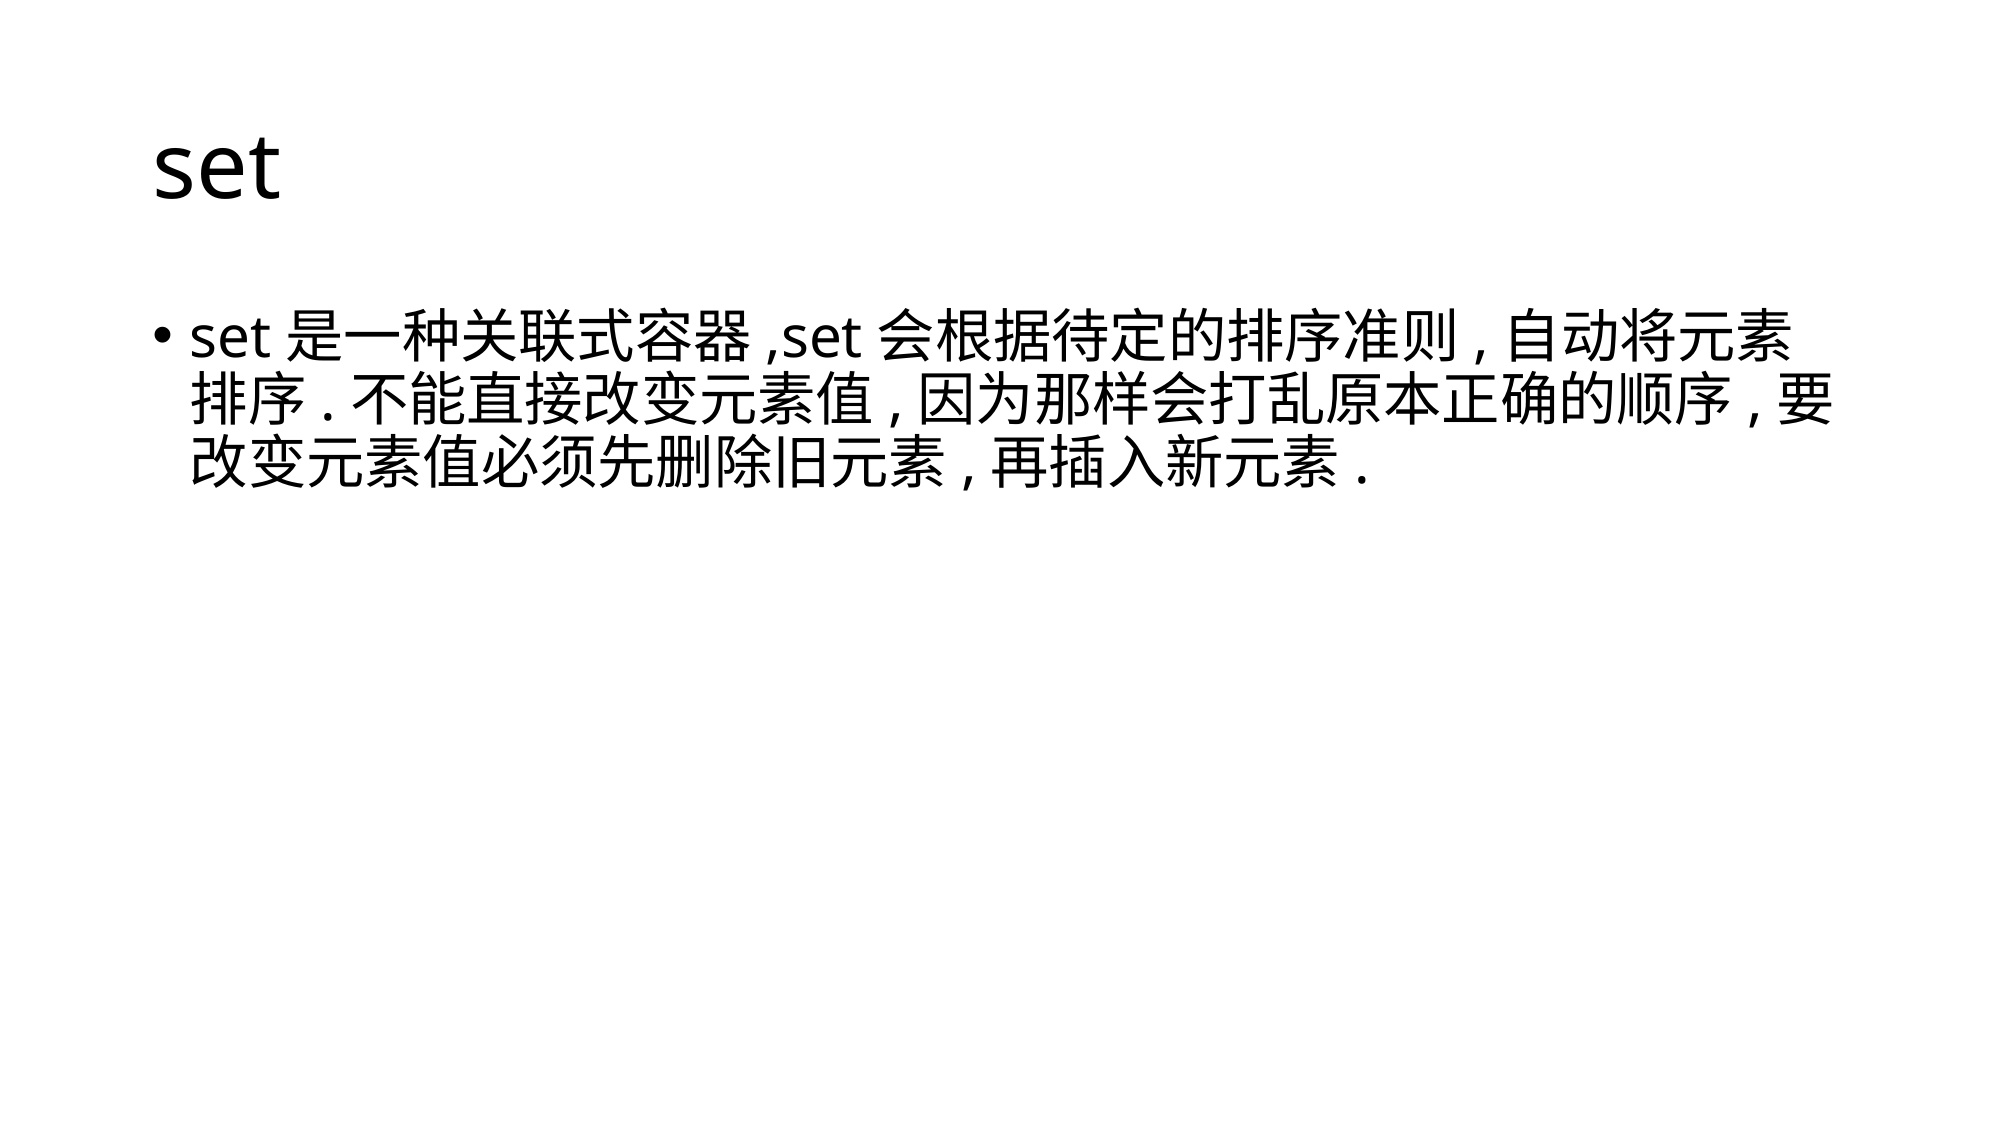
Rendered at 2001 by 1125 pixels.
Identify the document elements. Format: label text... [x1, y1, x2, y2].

list set是一种关联式容器,set会根据待定的排序准则,自动将元素排序.不能直接改变元素值,因为那样会打乱原本正确的顺序,要改变元素值必须先删除旧元素,再插入新元素. [137, 299, 1863, 1014]
title set [137, 59, 1863, 278]
